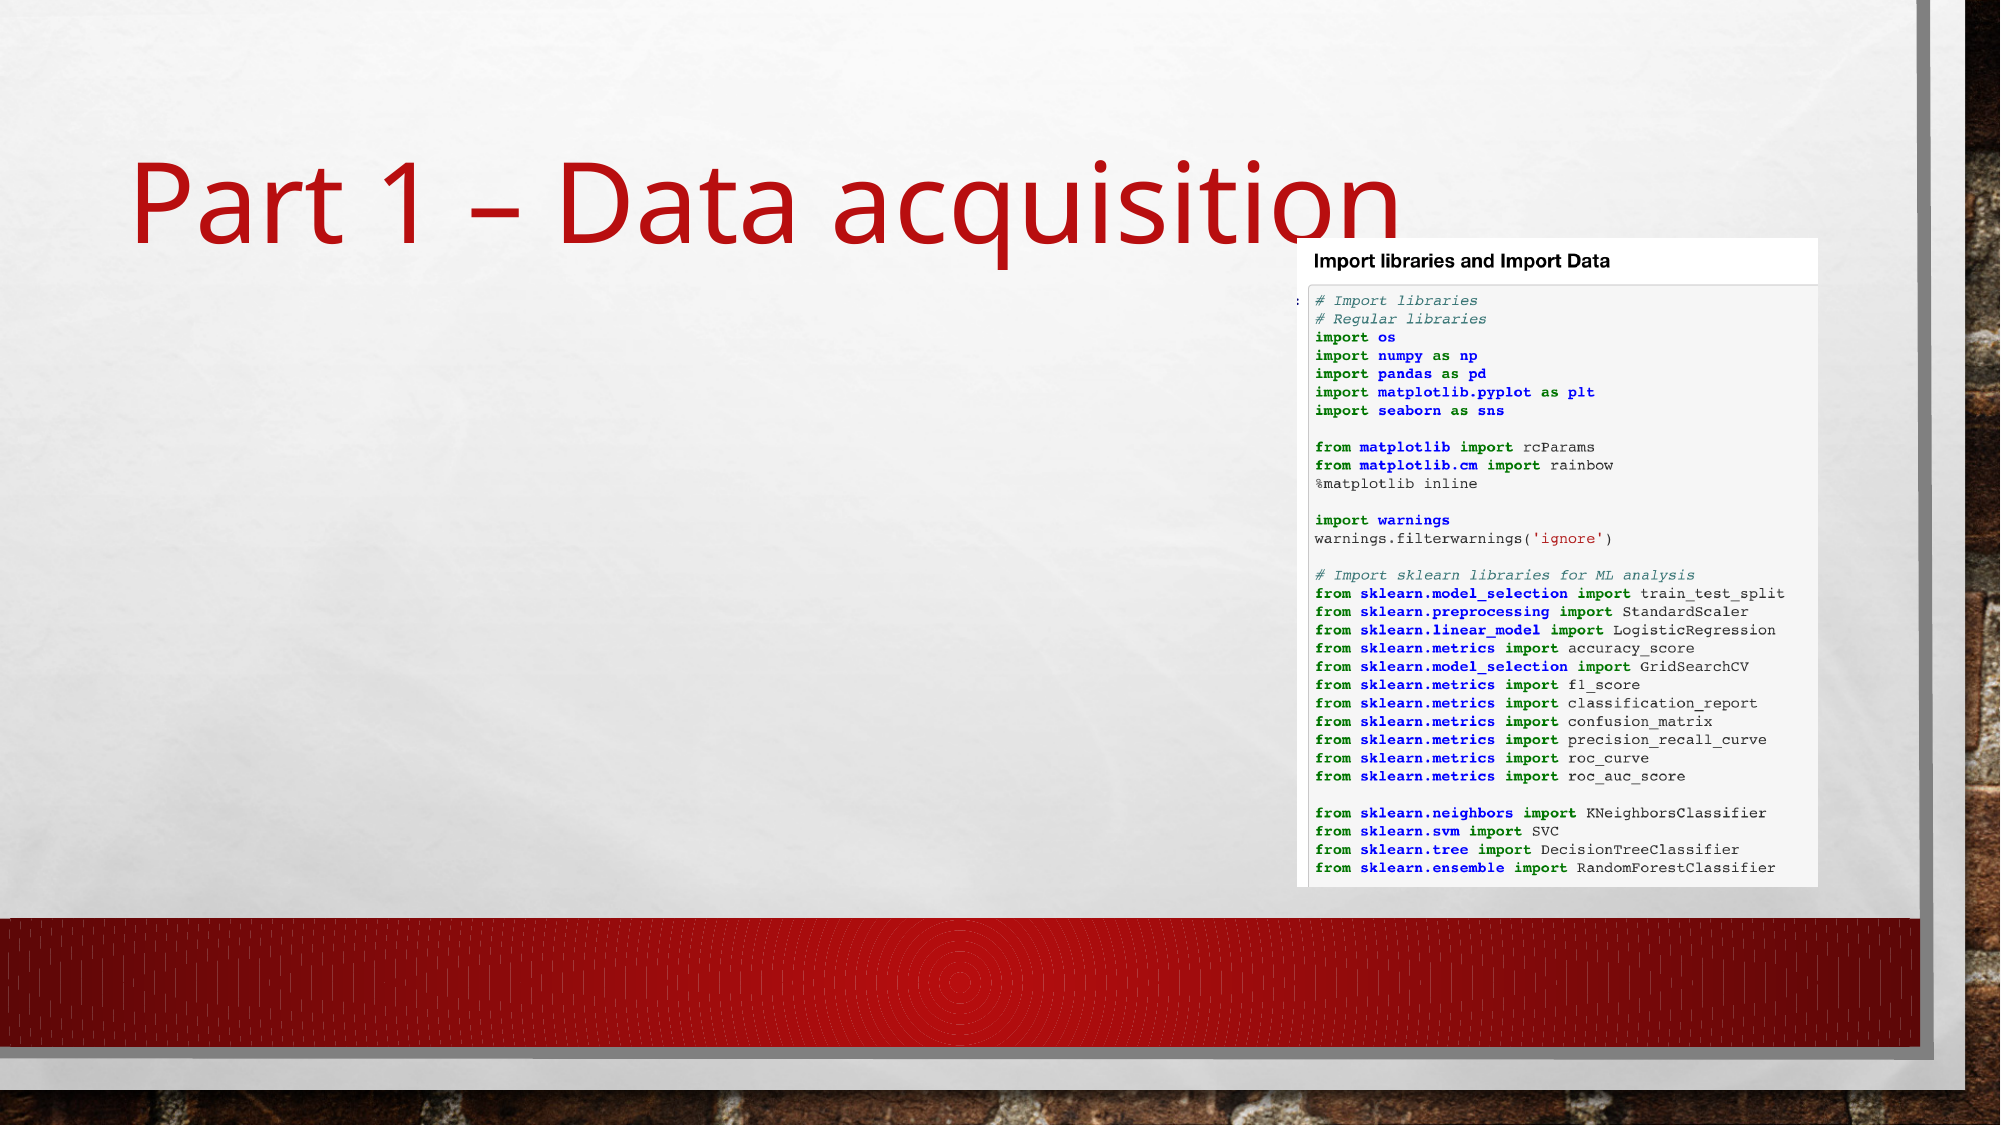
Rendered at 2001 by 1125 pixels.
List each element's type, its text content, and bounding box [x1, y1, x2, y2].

title Part 1 – Data acquisition [112, 112, 1818, 302]
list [1297, 237, 1819, 888]
picture [0, 0, 2000, 1125]
